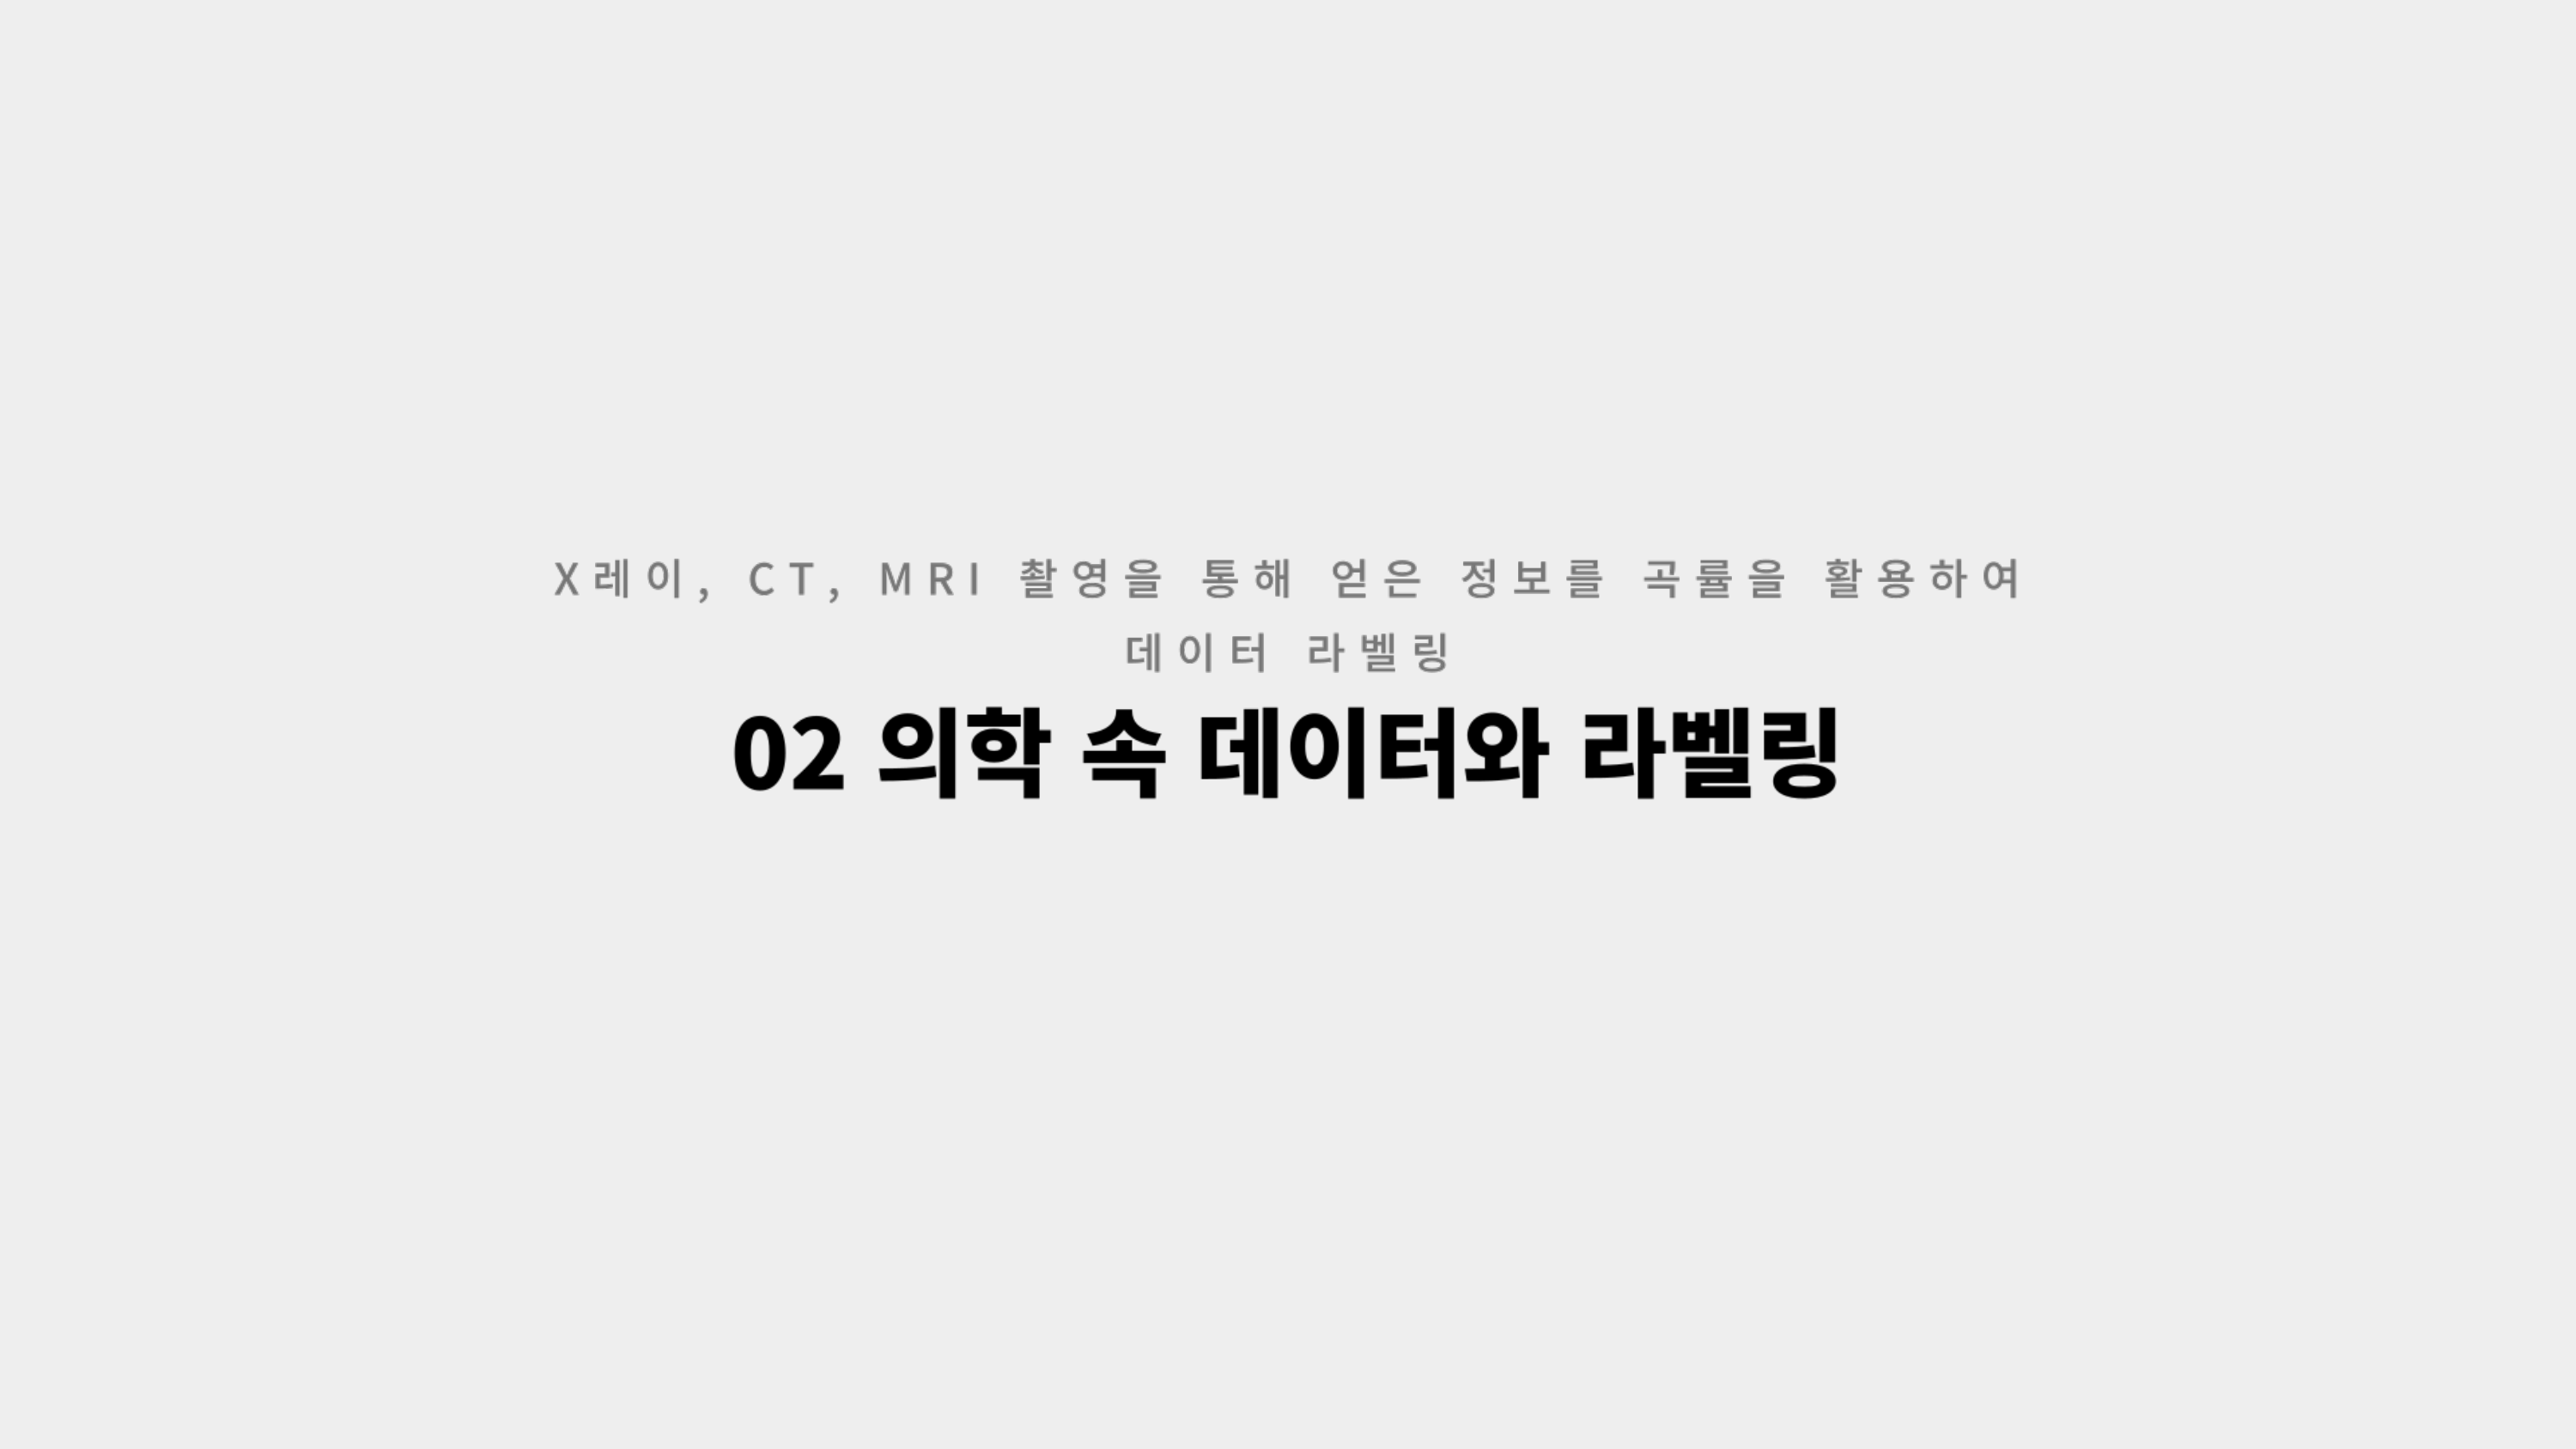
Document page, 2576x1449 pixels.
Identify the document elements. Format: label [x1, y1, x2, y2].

picture [230, 539, 2054, 844]
